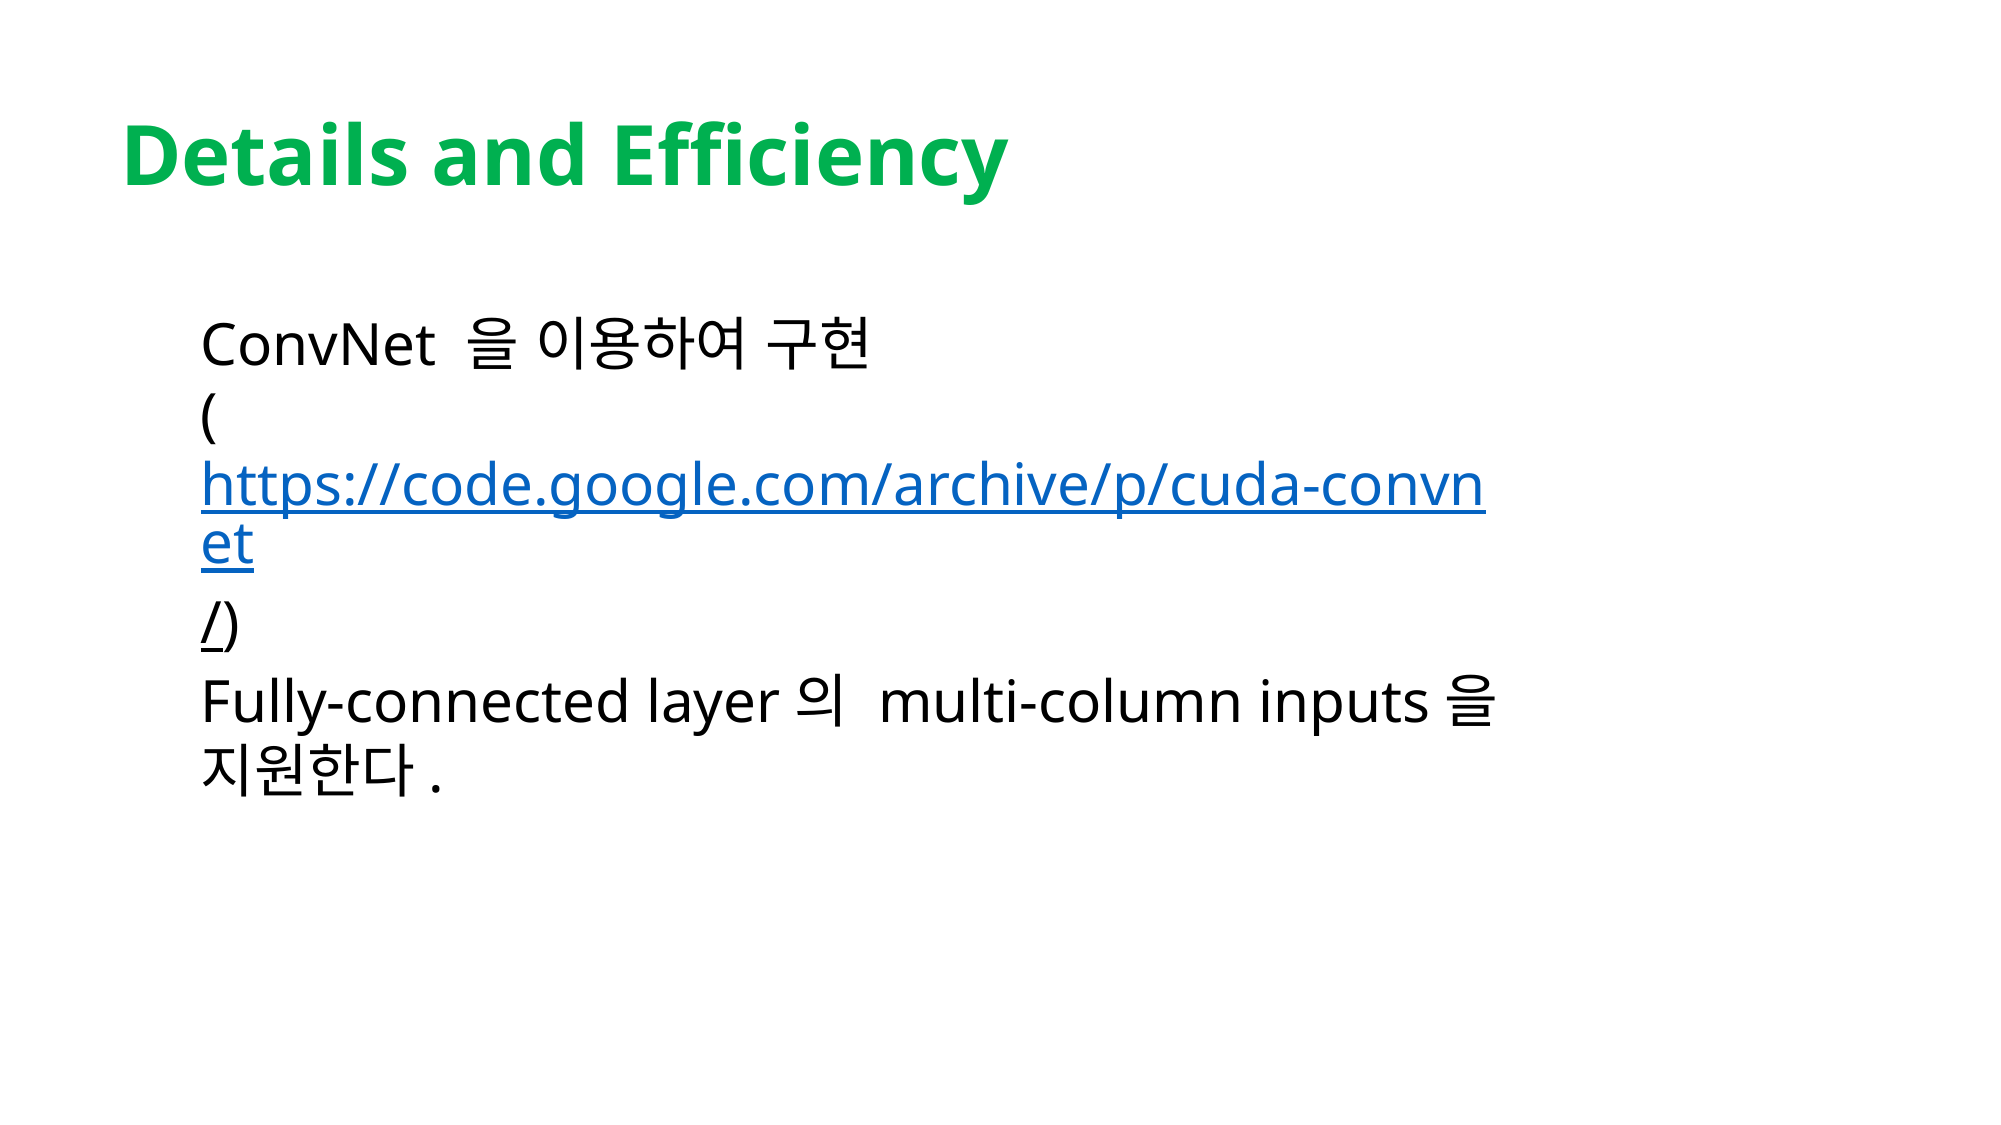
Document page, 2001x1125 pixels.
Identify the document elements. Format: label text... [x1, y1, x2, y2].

text_box Details and Efficiency [105, 94, 1525, 210]
text_box ConvNet 을 이용하여 구현 (https://code.google.com/archive/p/cuda-convnet/) Fully-connected layer의 multi-column inputs을 지원한다. [186, 299, 1525, 754]
